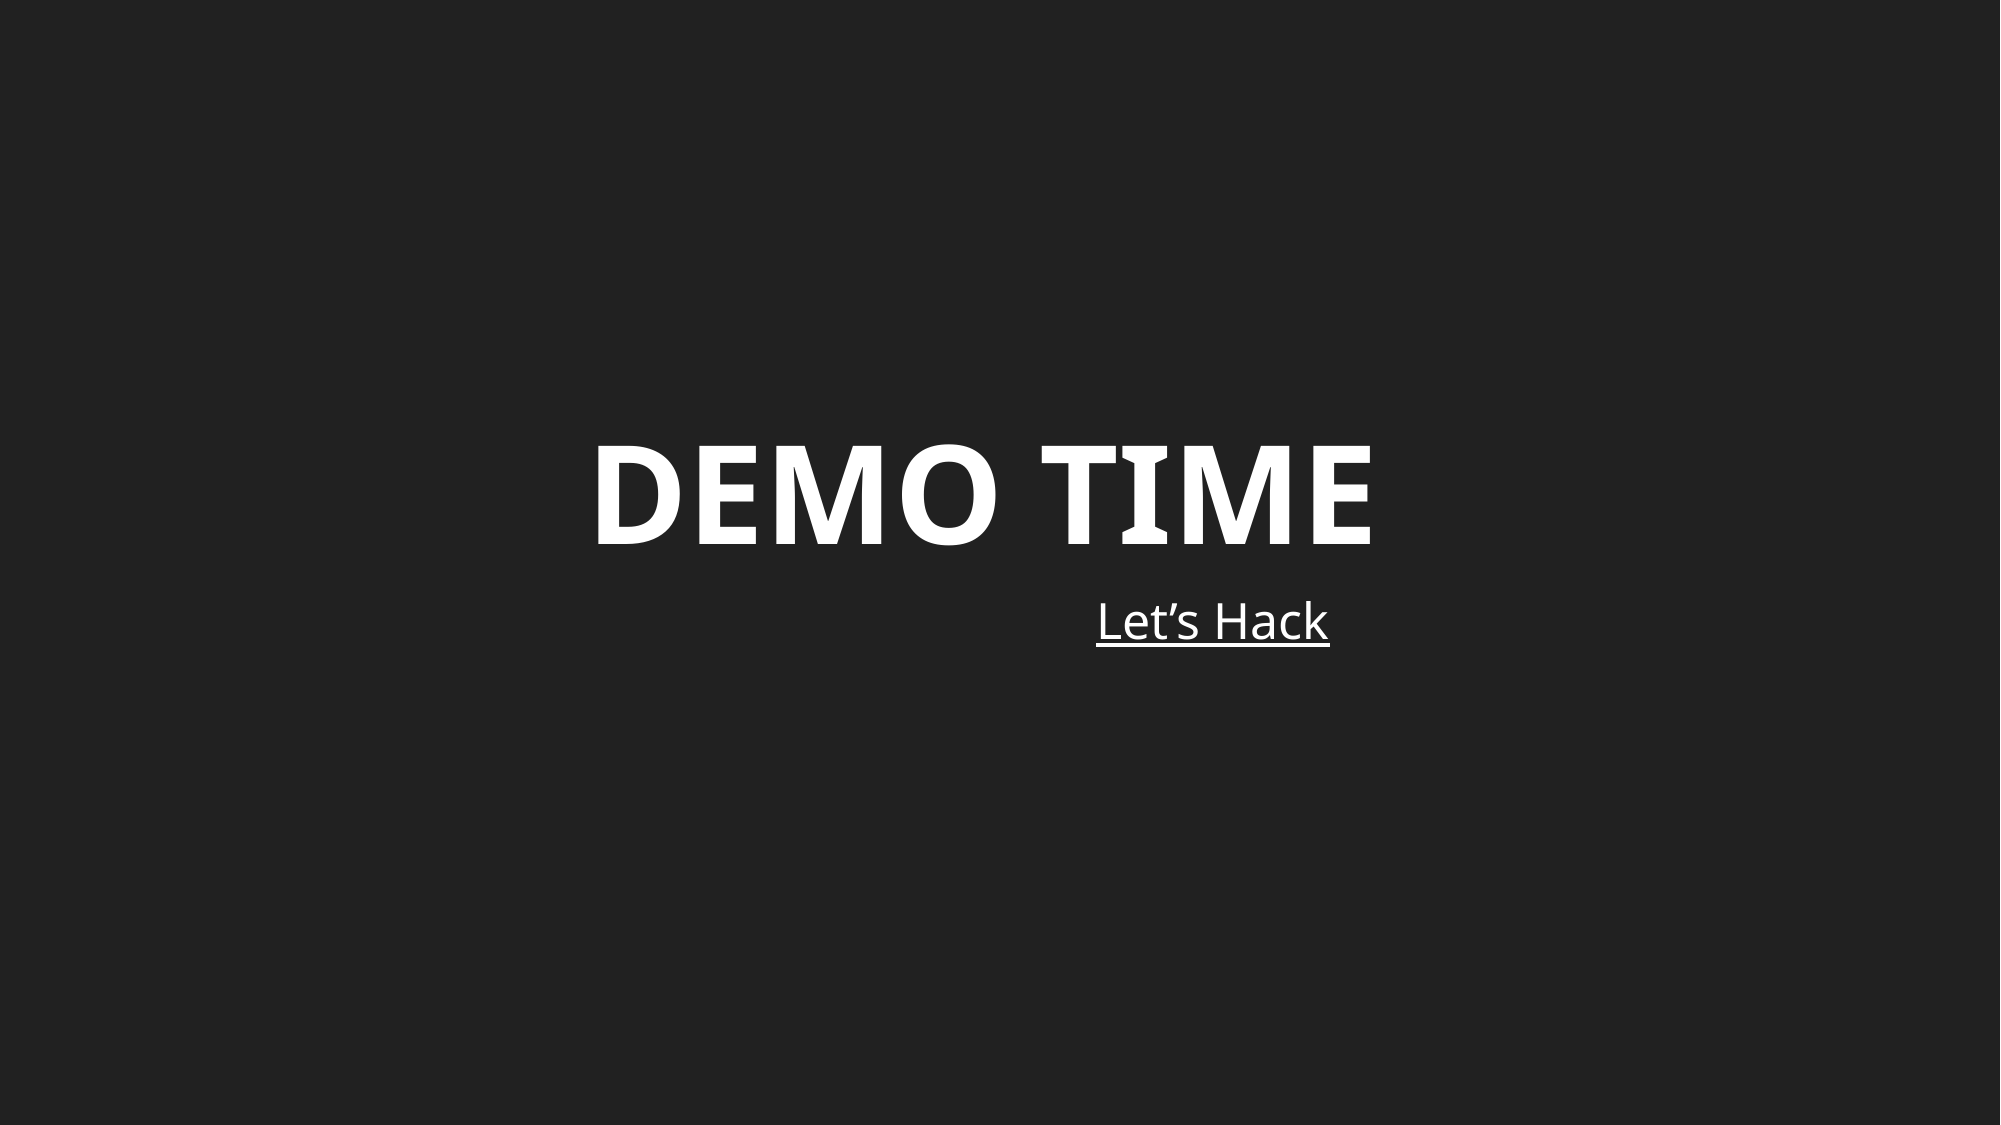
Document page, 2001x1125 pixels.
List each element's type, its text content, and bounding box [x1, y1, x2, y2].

text_box Let’s Hack [1081, 581, 1371, 657]
text_box DEMO TIME [571, 399, 1395, 580]
